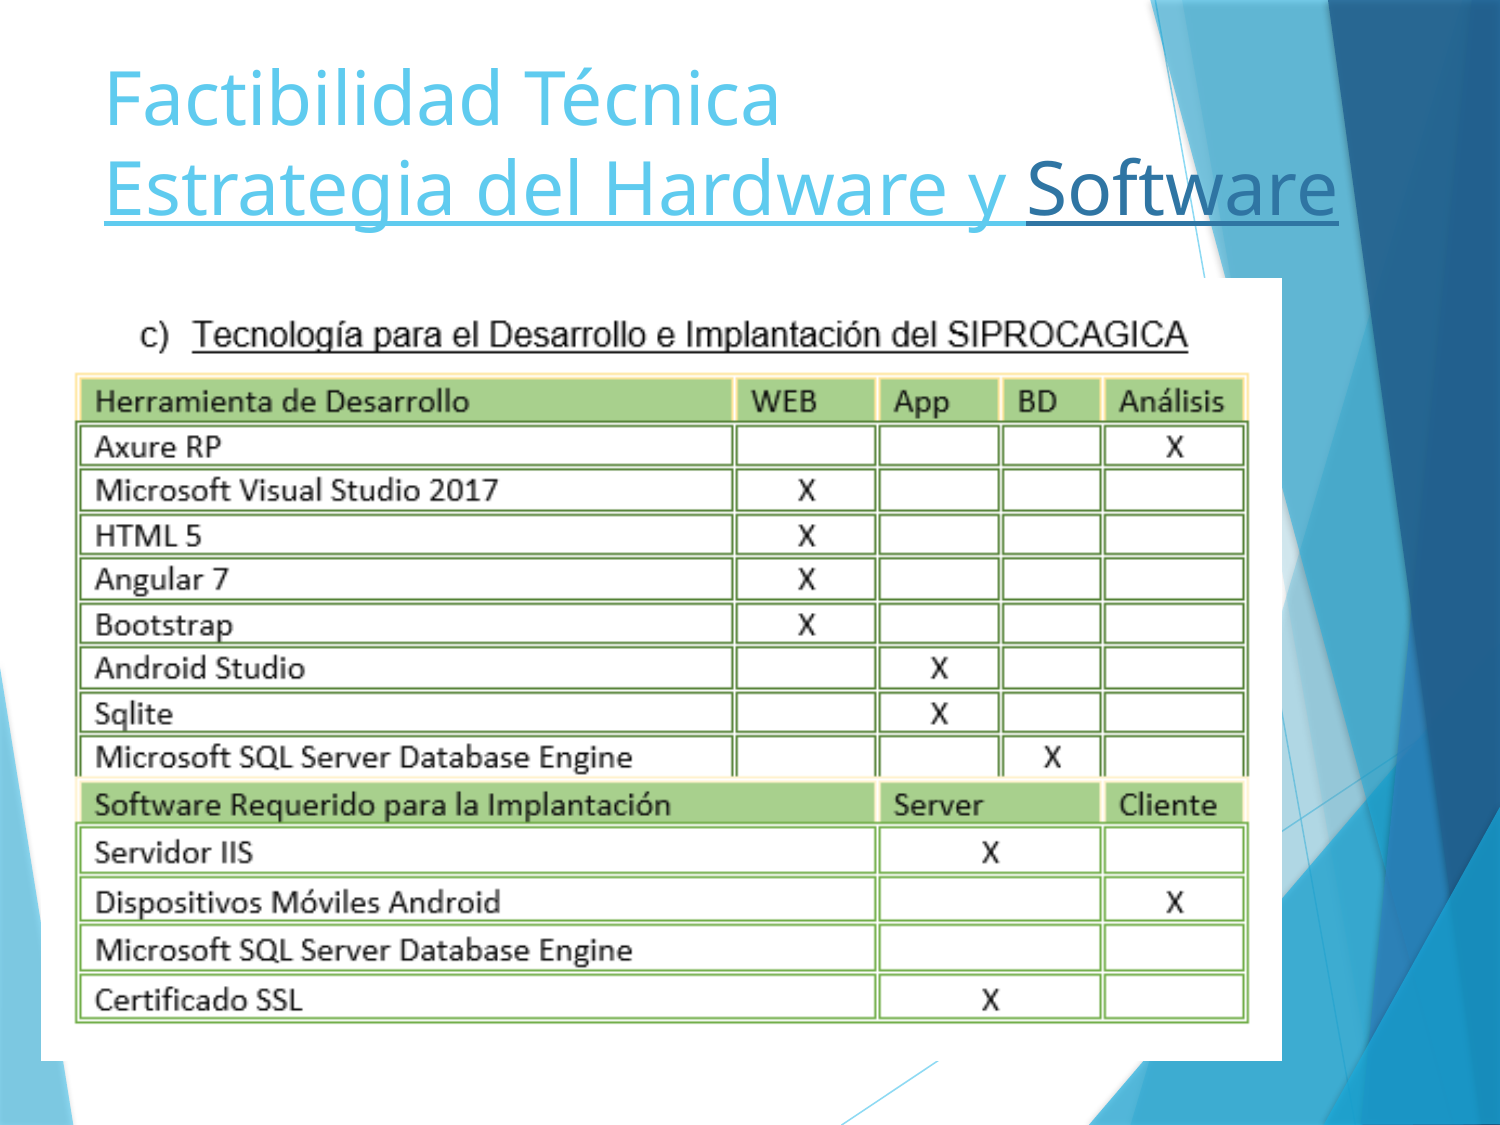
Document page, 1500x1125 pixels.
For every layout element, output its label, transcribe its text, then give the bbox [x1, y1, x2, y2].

title Factibilidad Técnica Estrategia del Hardware y Software [88, 42, 1365, 260]
picture [40, 278, 1282, 1061]
